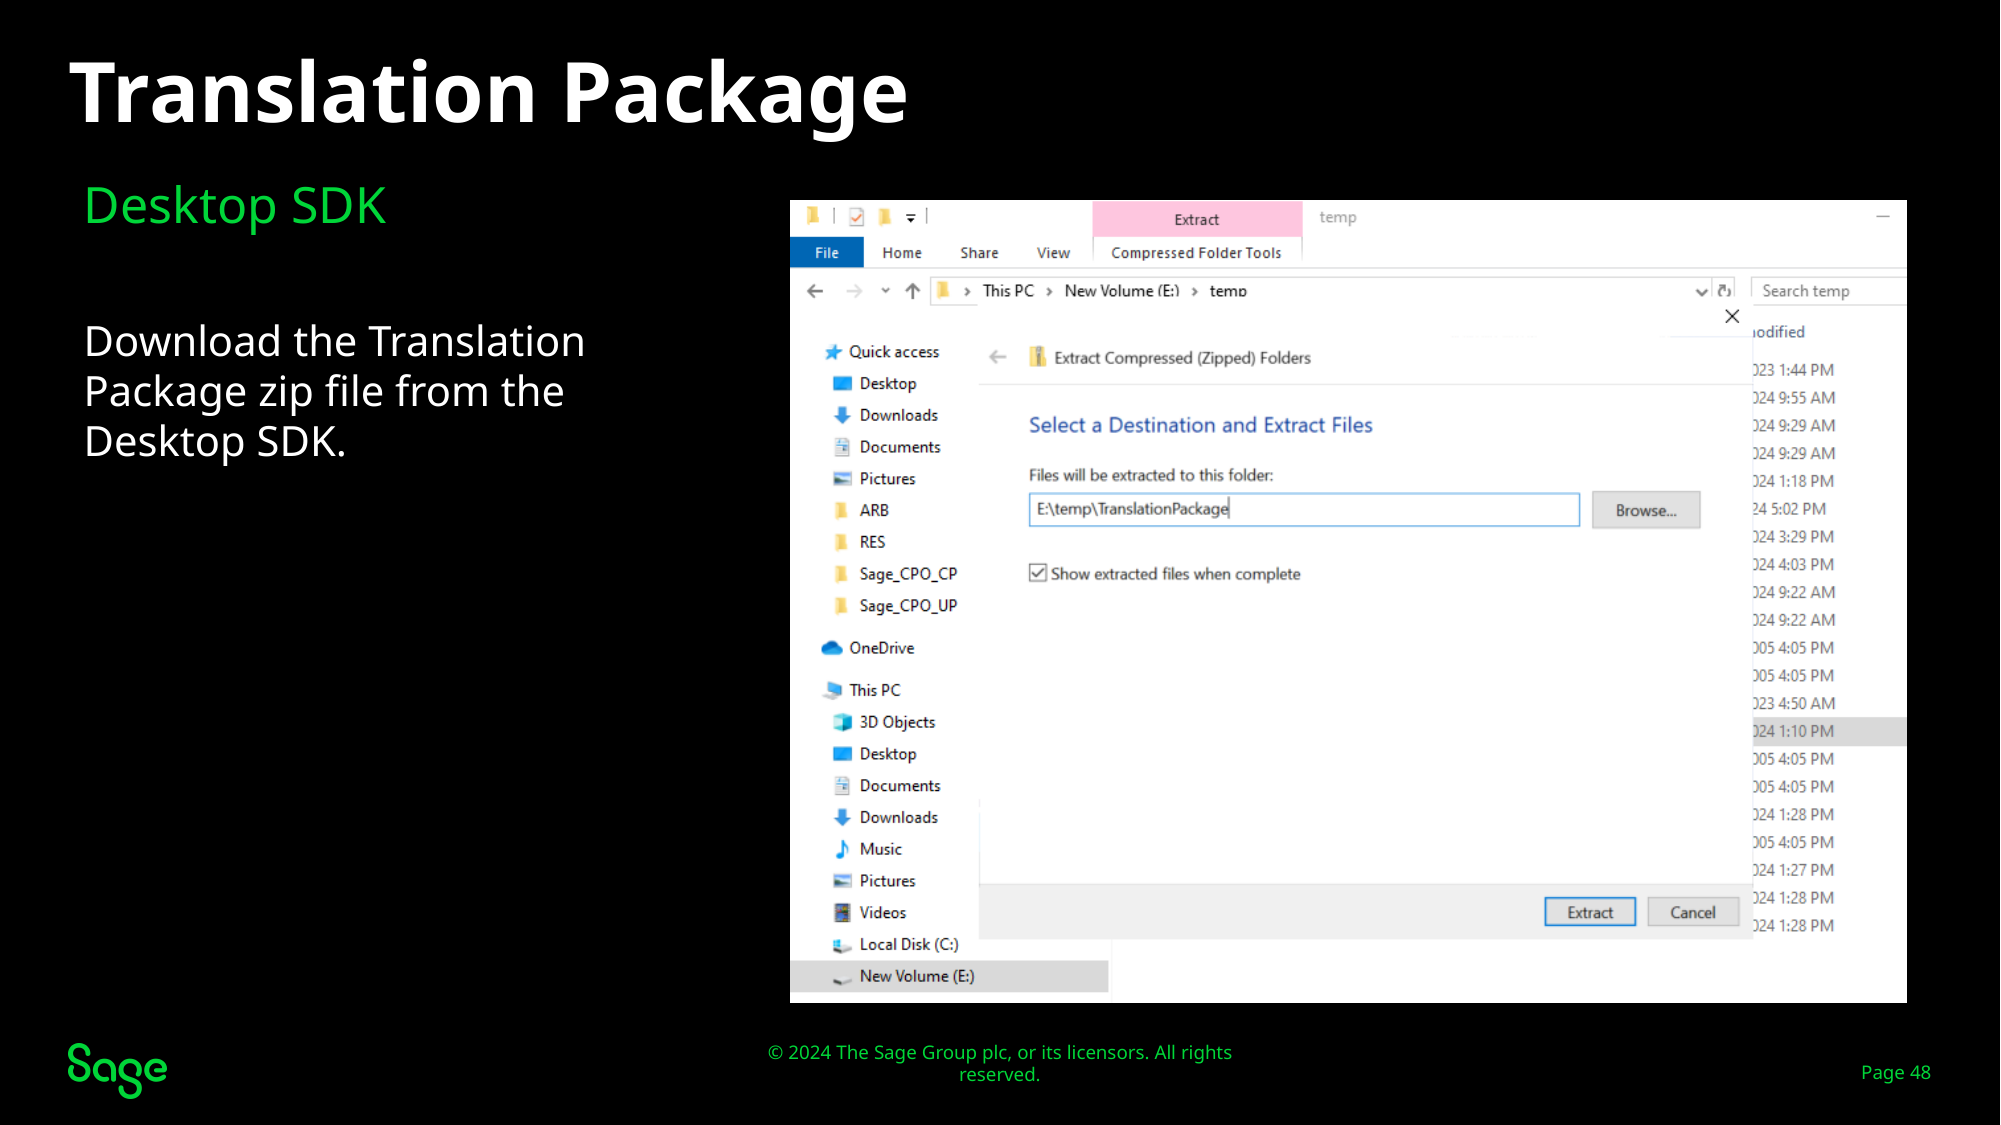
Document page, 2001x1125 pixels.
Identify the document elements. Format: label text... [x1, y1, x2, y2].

slide_number Page 48 [1809, 1043, 1947, 1104]
picture [790, 200, 1907, 1003]
picture [68, 1043, 167, 1099]
text_box Download the Translation Package zip file from the Desktop SDK. [68, 307, 750, 522]
text_box Translation Package [68, 50, 975, 149]
text_box Desktop SDK [68, 166, 696, 305]
